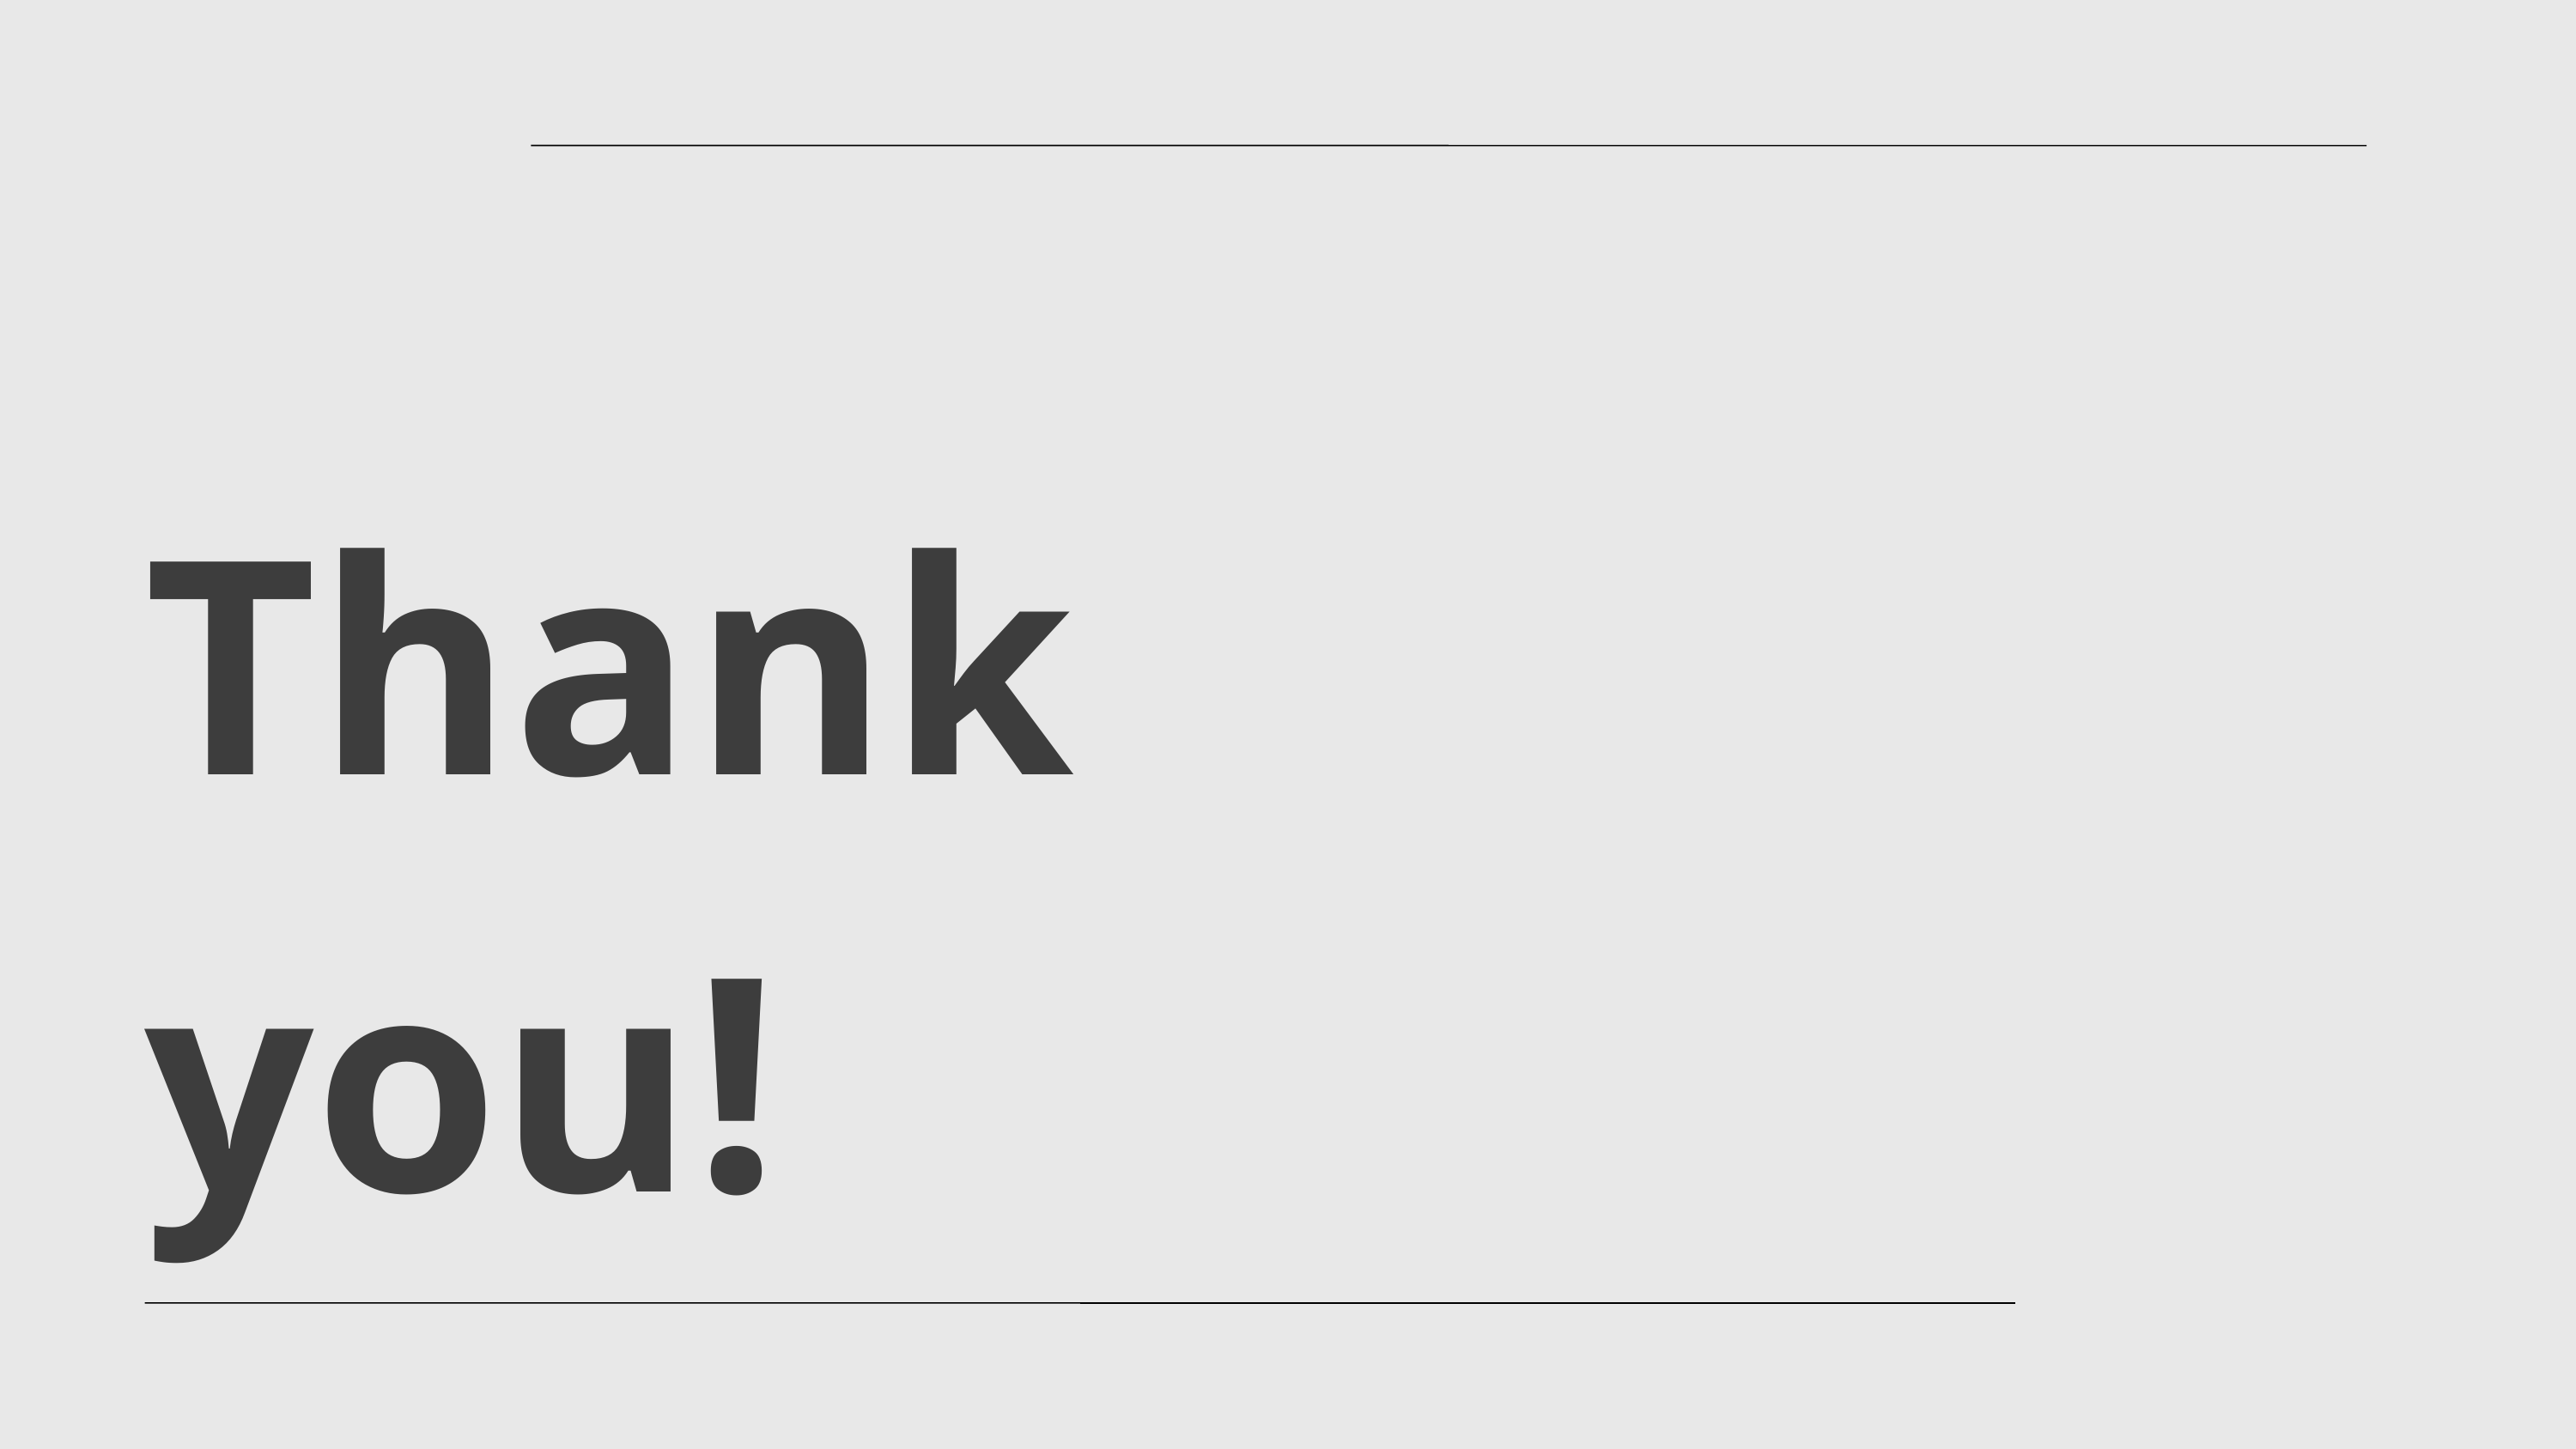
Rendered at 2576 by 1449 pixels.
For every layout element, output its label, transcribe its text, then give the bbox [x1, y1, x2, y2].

text_box Thank you! [144, 417, 1766, 1252]
